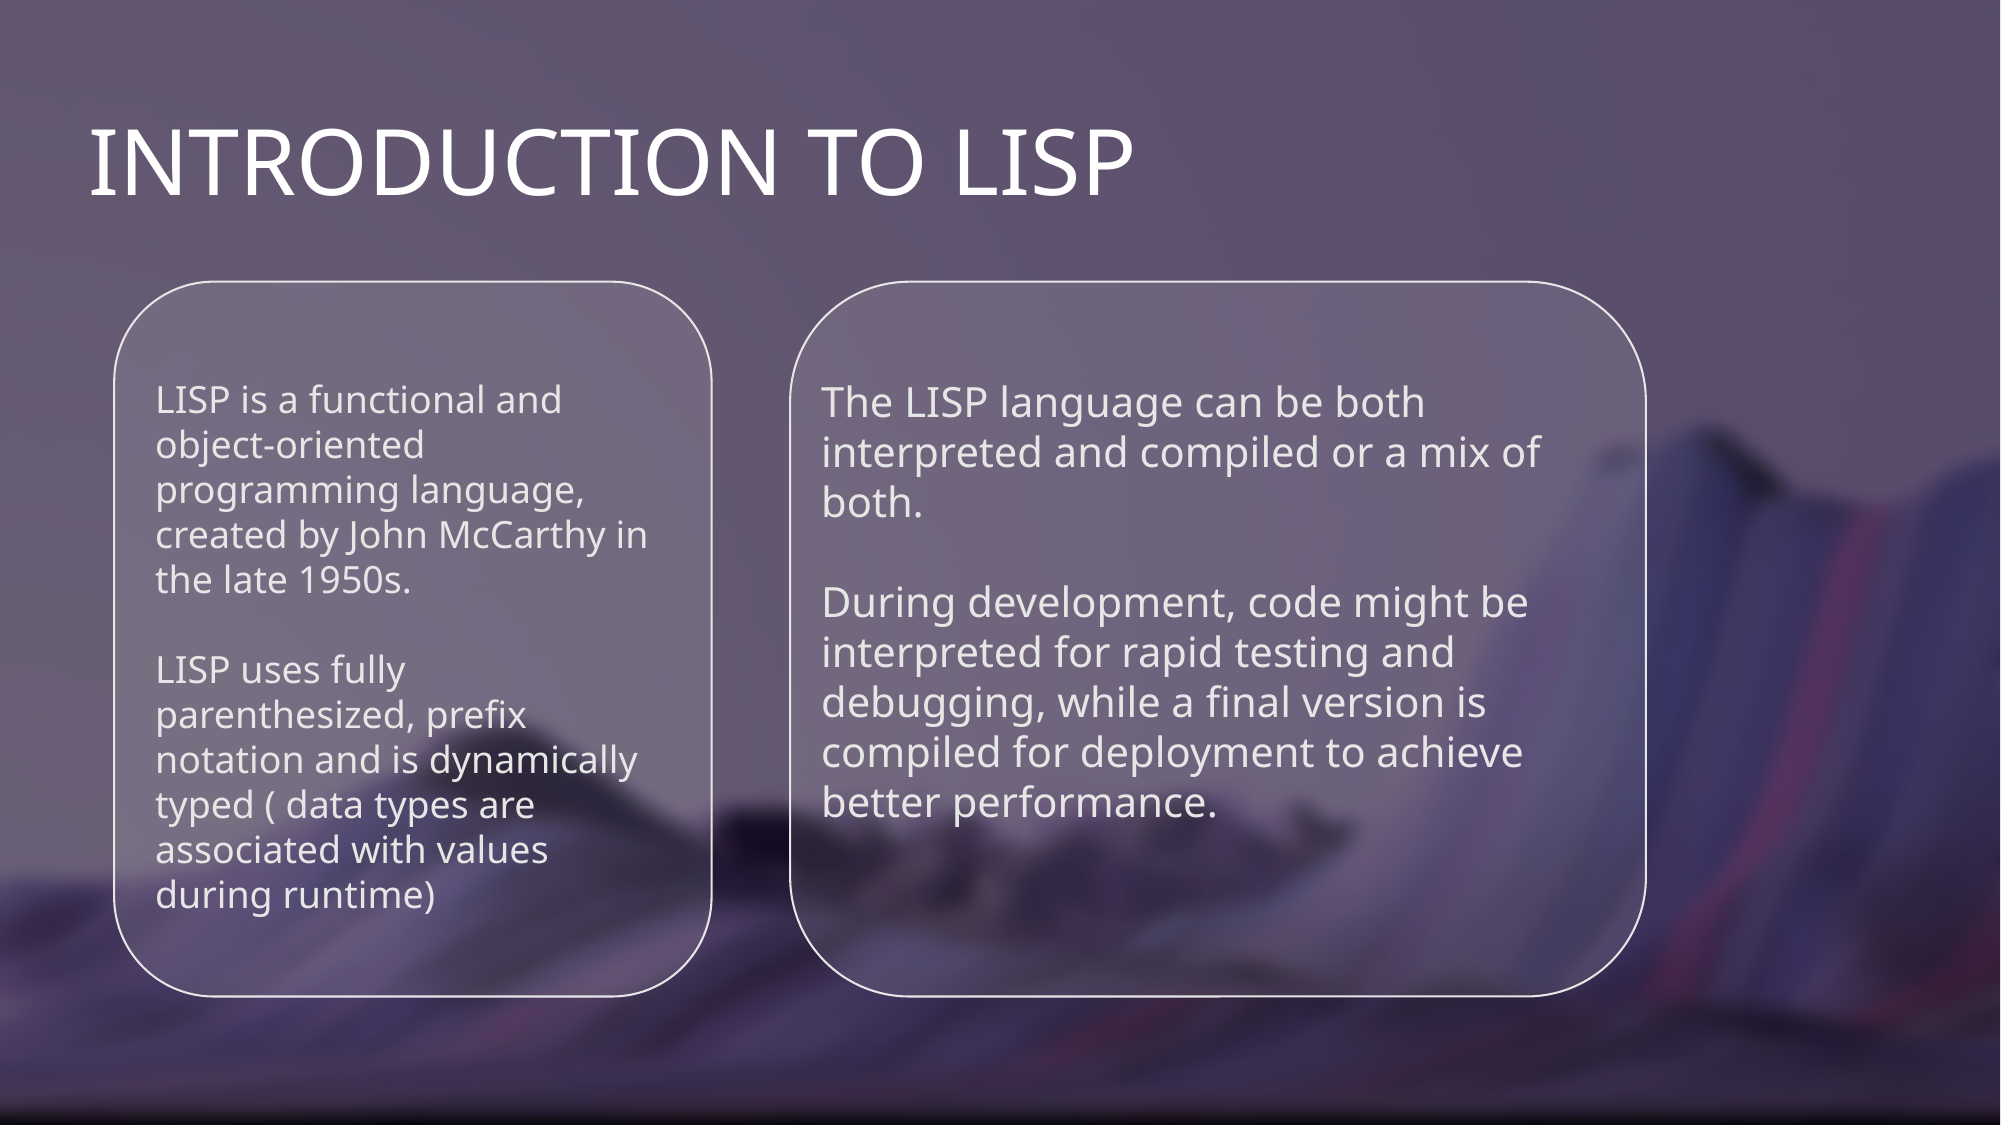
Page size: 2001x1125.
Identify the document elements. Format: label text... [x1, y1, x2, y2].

text_box The LISP language can be both interpreted and compiled or a mix of both. During development, code might be interpreted for rapid testing and debugging, while a final version is compiled for deployment to achieve better performance. [806, 368, 1646, 1014]
title INTRODUCTION TO LISP [68, 96, 1544, 222]
text_box [789, 280, 1643, 939]
picture [0, 0, 2001, 1125]
text_box [113, 280, 713, 966]
text_box LISP is a functional and object-oriented programming language, created by John McCarthy in the late 1950s. LISP uses fully parenthesized, prefix notation and is dynamically typed ( data types are associated with values during runtime) [140, 368, 686, 1014]
